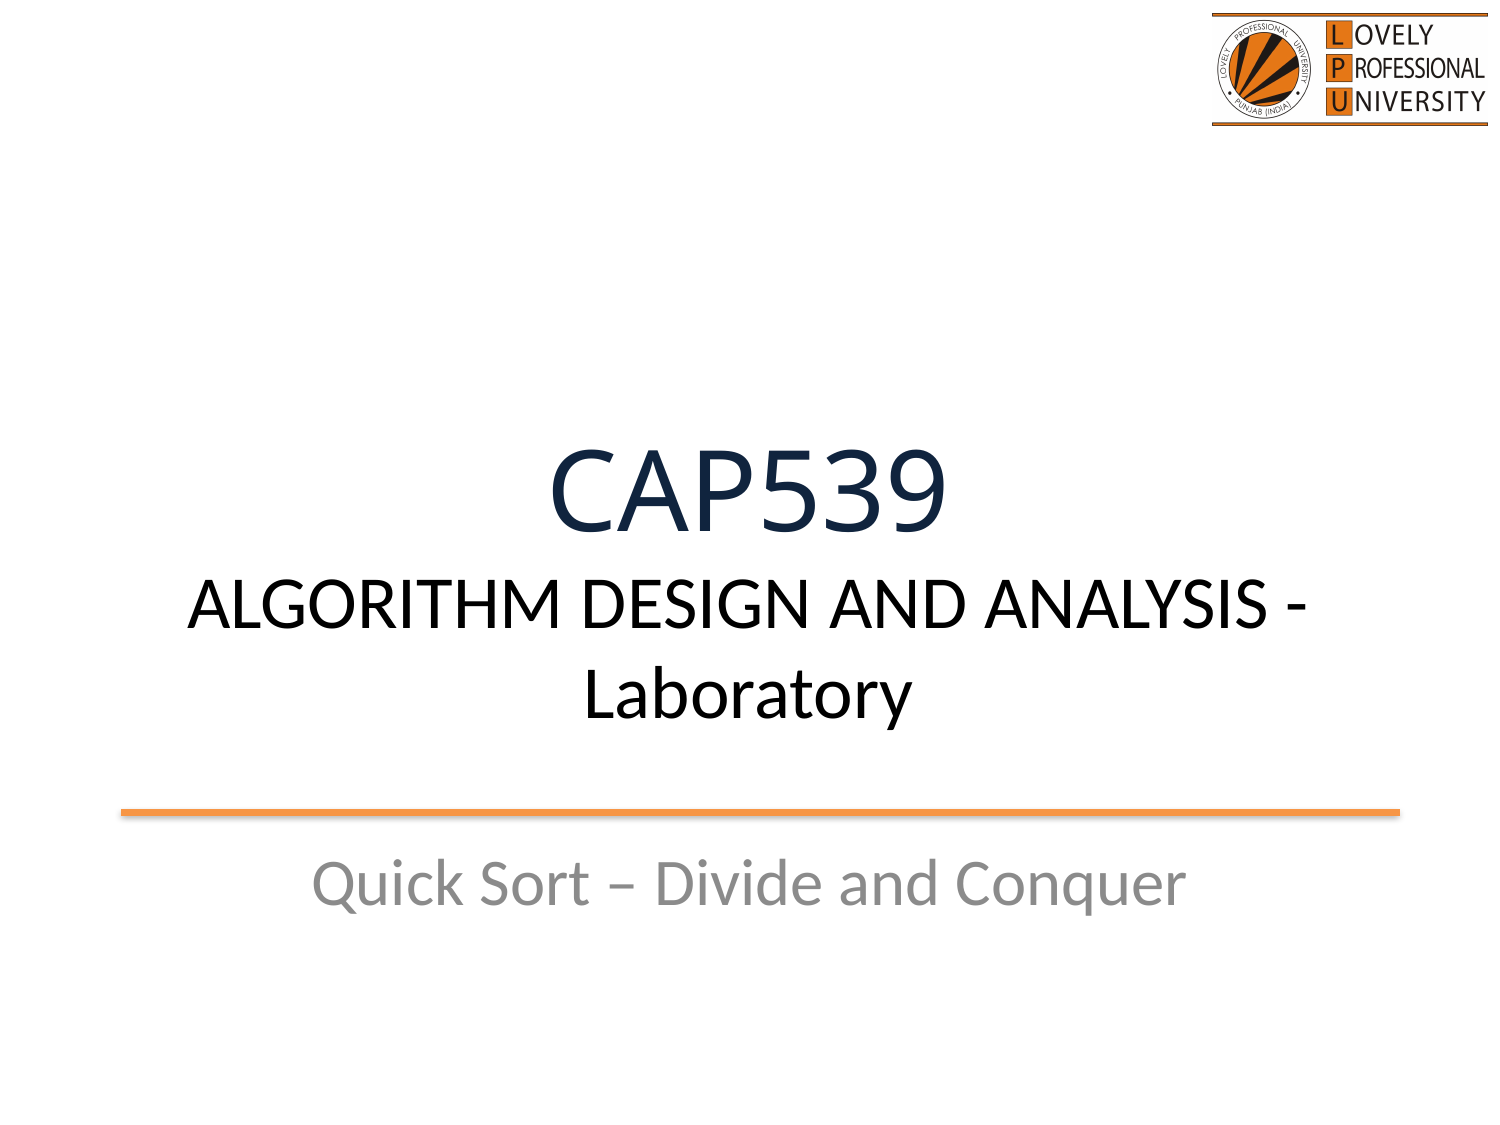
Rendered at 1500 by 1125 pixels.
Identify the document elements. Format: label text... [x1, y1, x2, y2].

subtitle Quick Sort – Divide and Conquer [225, 830, 1275, 950]
title CAP539 ALGORITHM DESIGN AND ANALYSIS - Laboratory [22, 462, 1475, 825]
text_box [1212, 13, 1488, 126]
